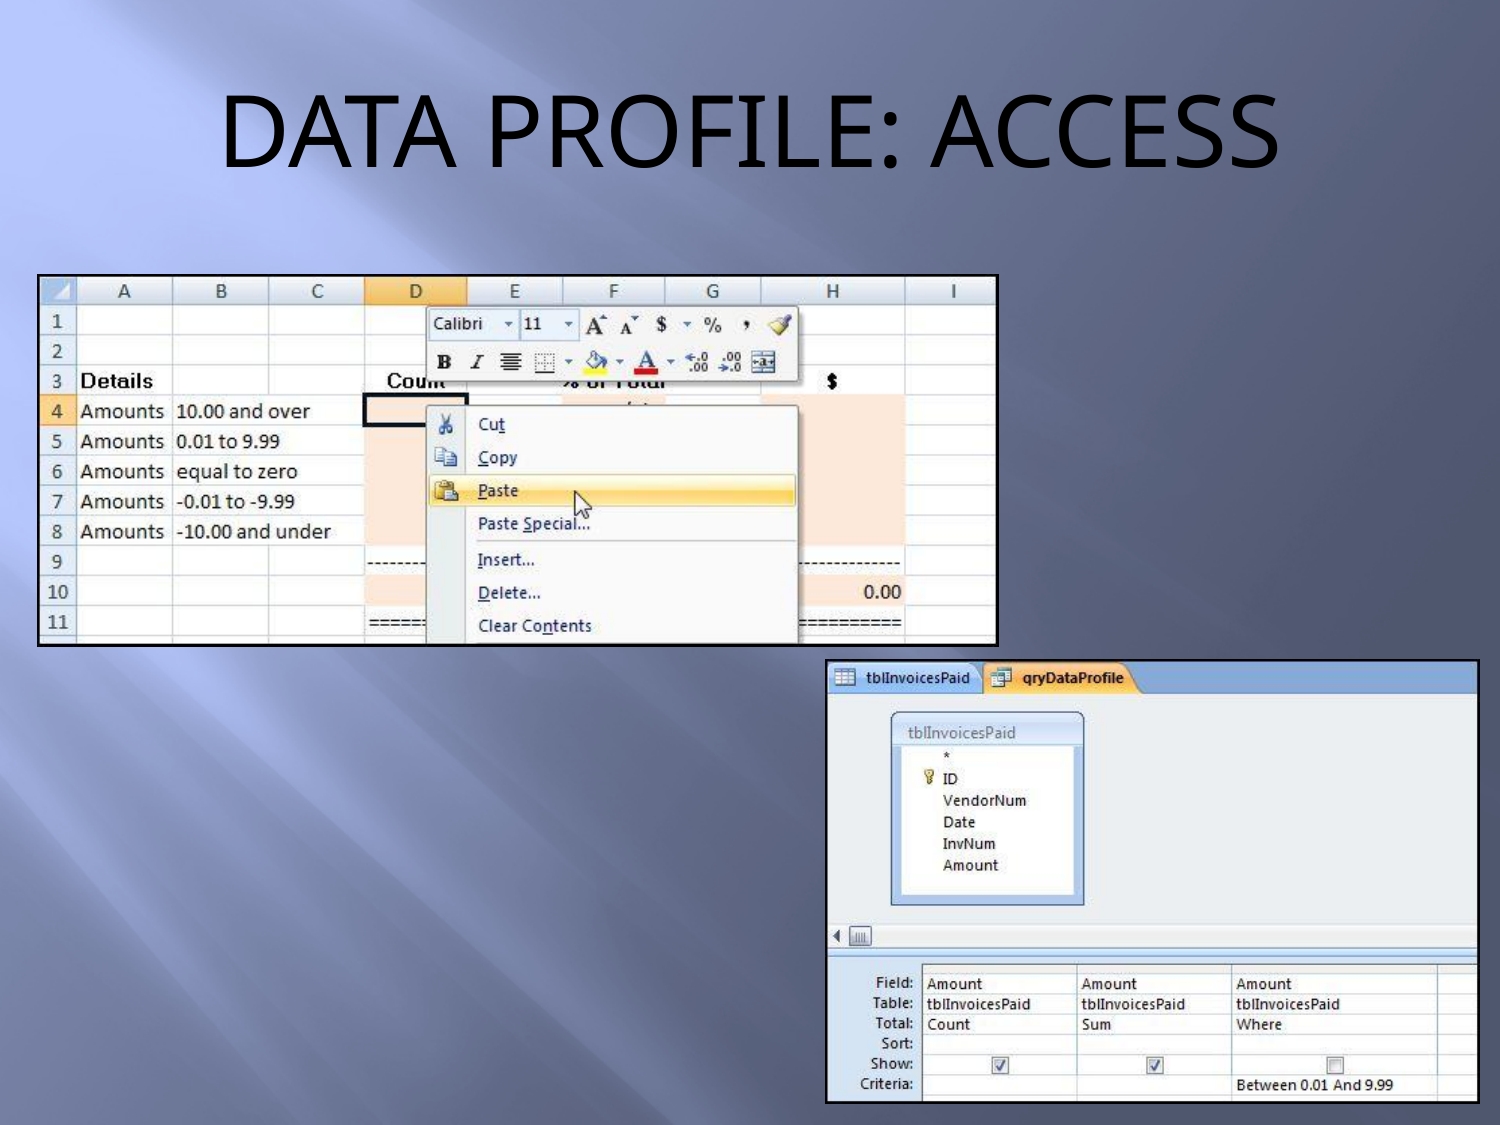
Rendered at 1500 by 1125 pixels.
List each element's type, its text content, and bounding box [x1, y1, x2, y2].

title data profile: access [162, 62, 1338, 188]
picture [824, 659, 1481, 1105]
picture [37, 274, 1000, 648]
